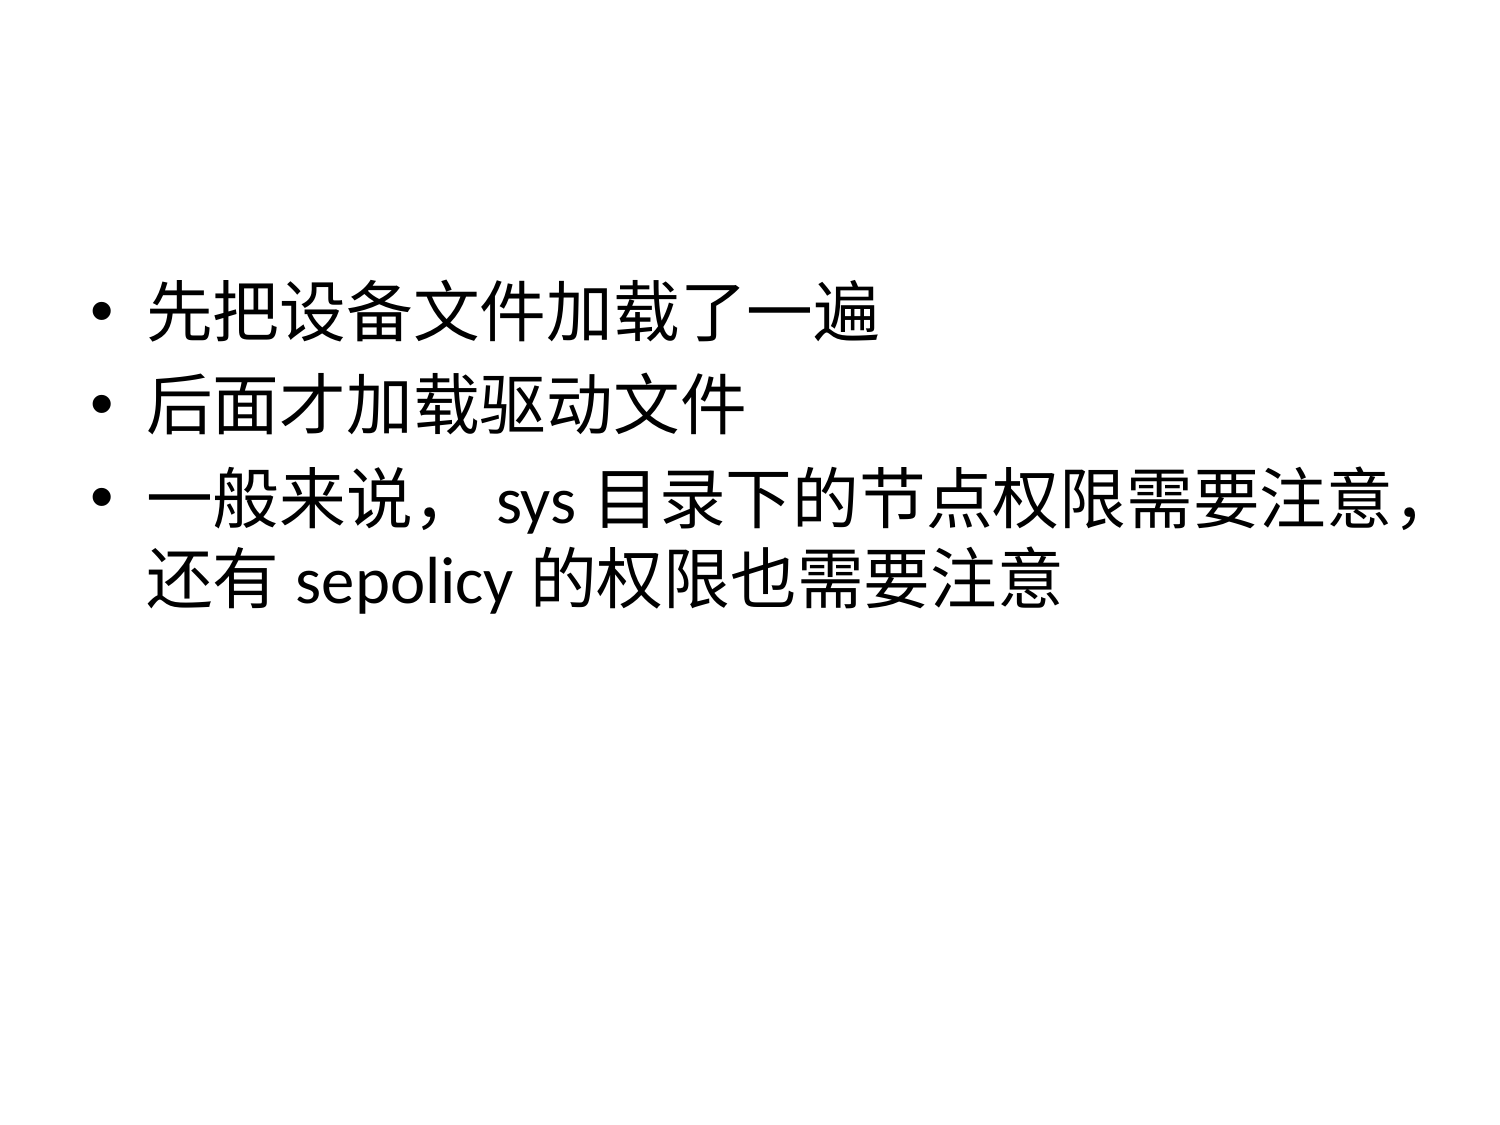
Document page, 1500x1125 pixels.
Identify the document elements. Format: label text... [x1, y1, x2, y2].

list 先把设备文件加载了一遍 后面才加载驱动文件 一般来说，sys目录下的节点权限需要注意，还有sepolicy的权限也需要注意 [75, 262, 1425, 1005]
